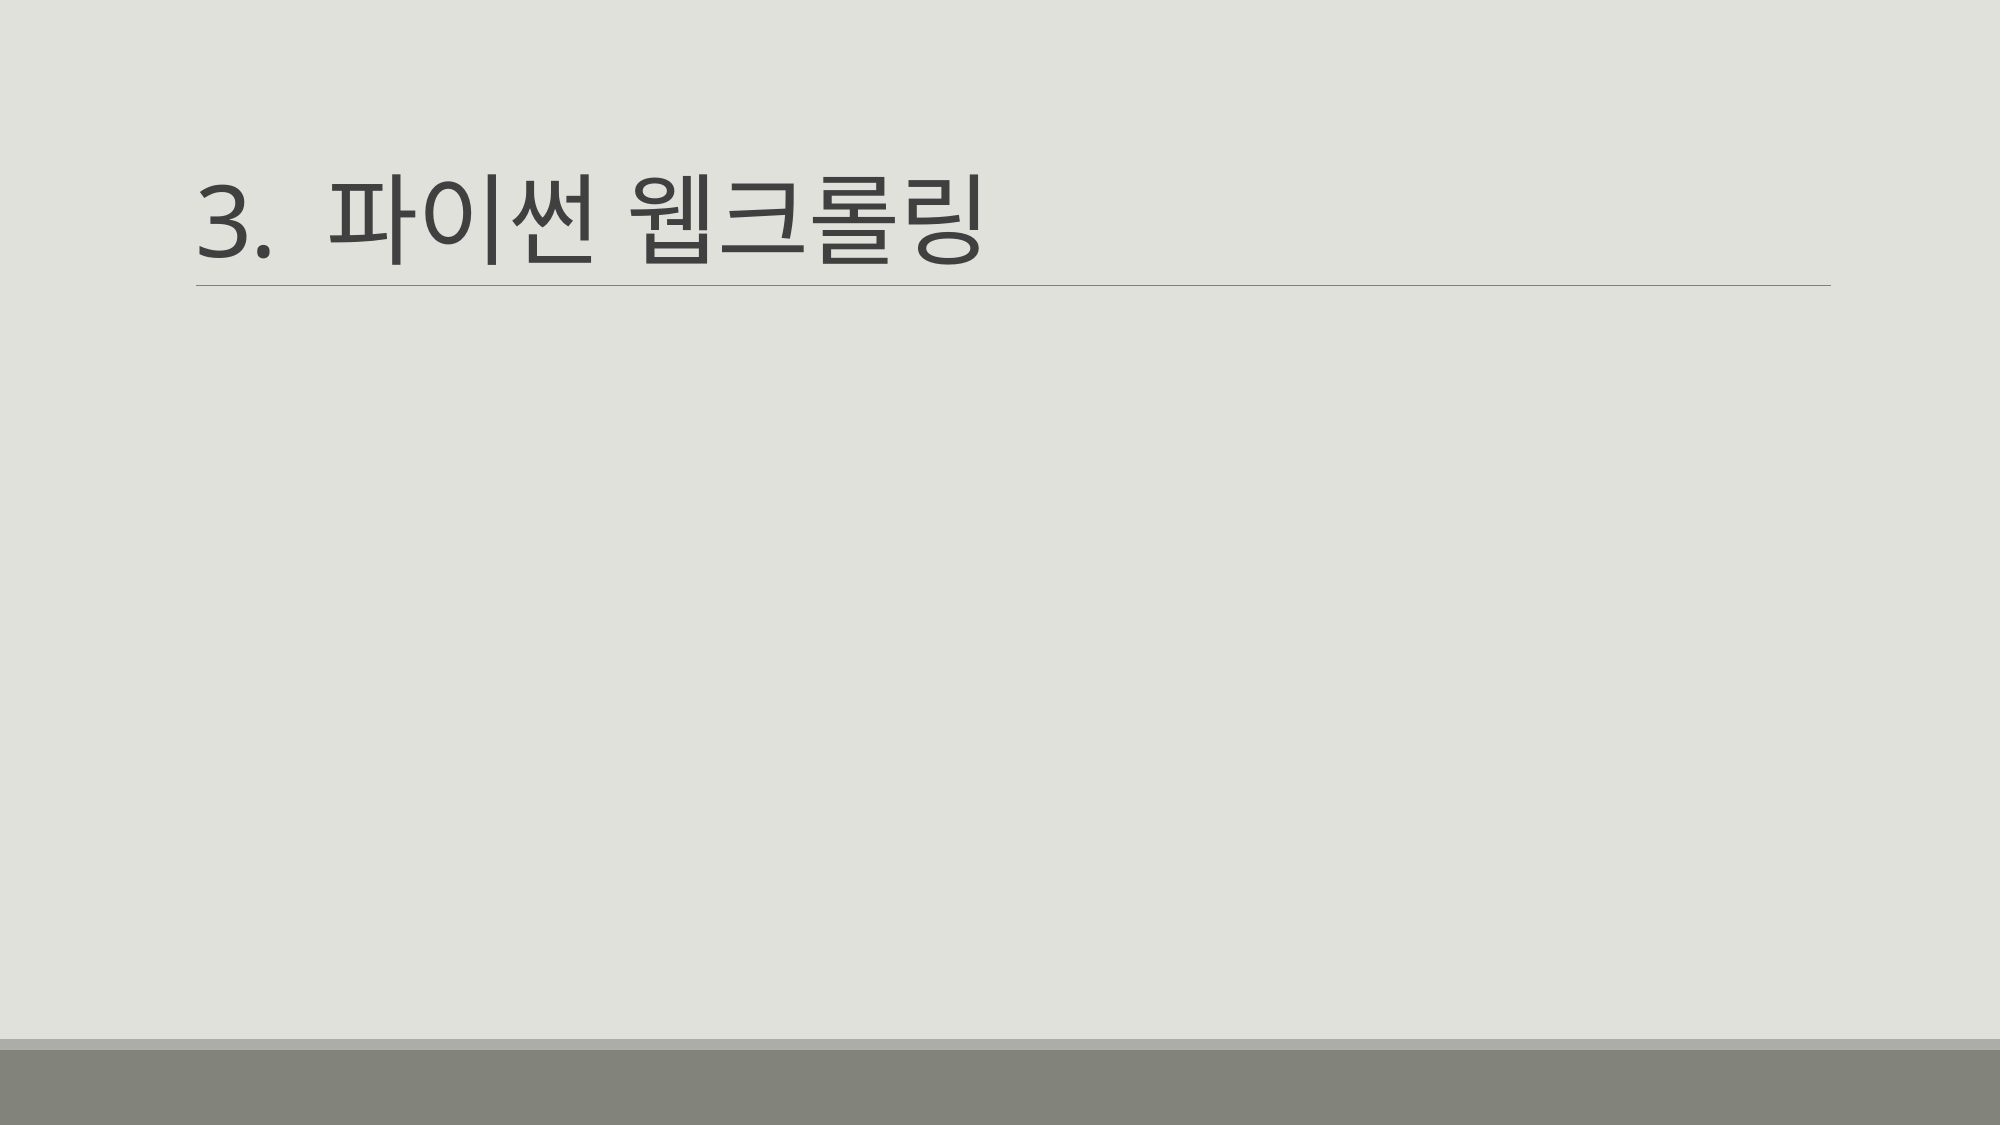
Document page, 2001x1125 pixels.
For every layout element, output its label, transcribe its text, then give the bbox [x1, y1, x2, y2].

title 3. 파이썬 웹크롤링 [180, 47, 1830, 285]
